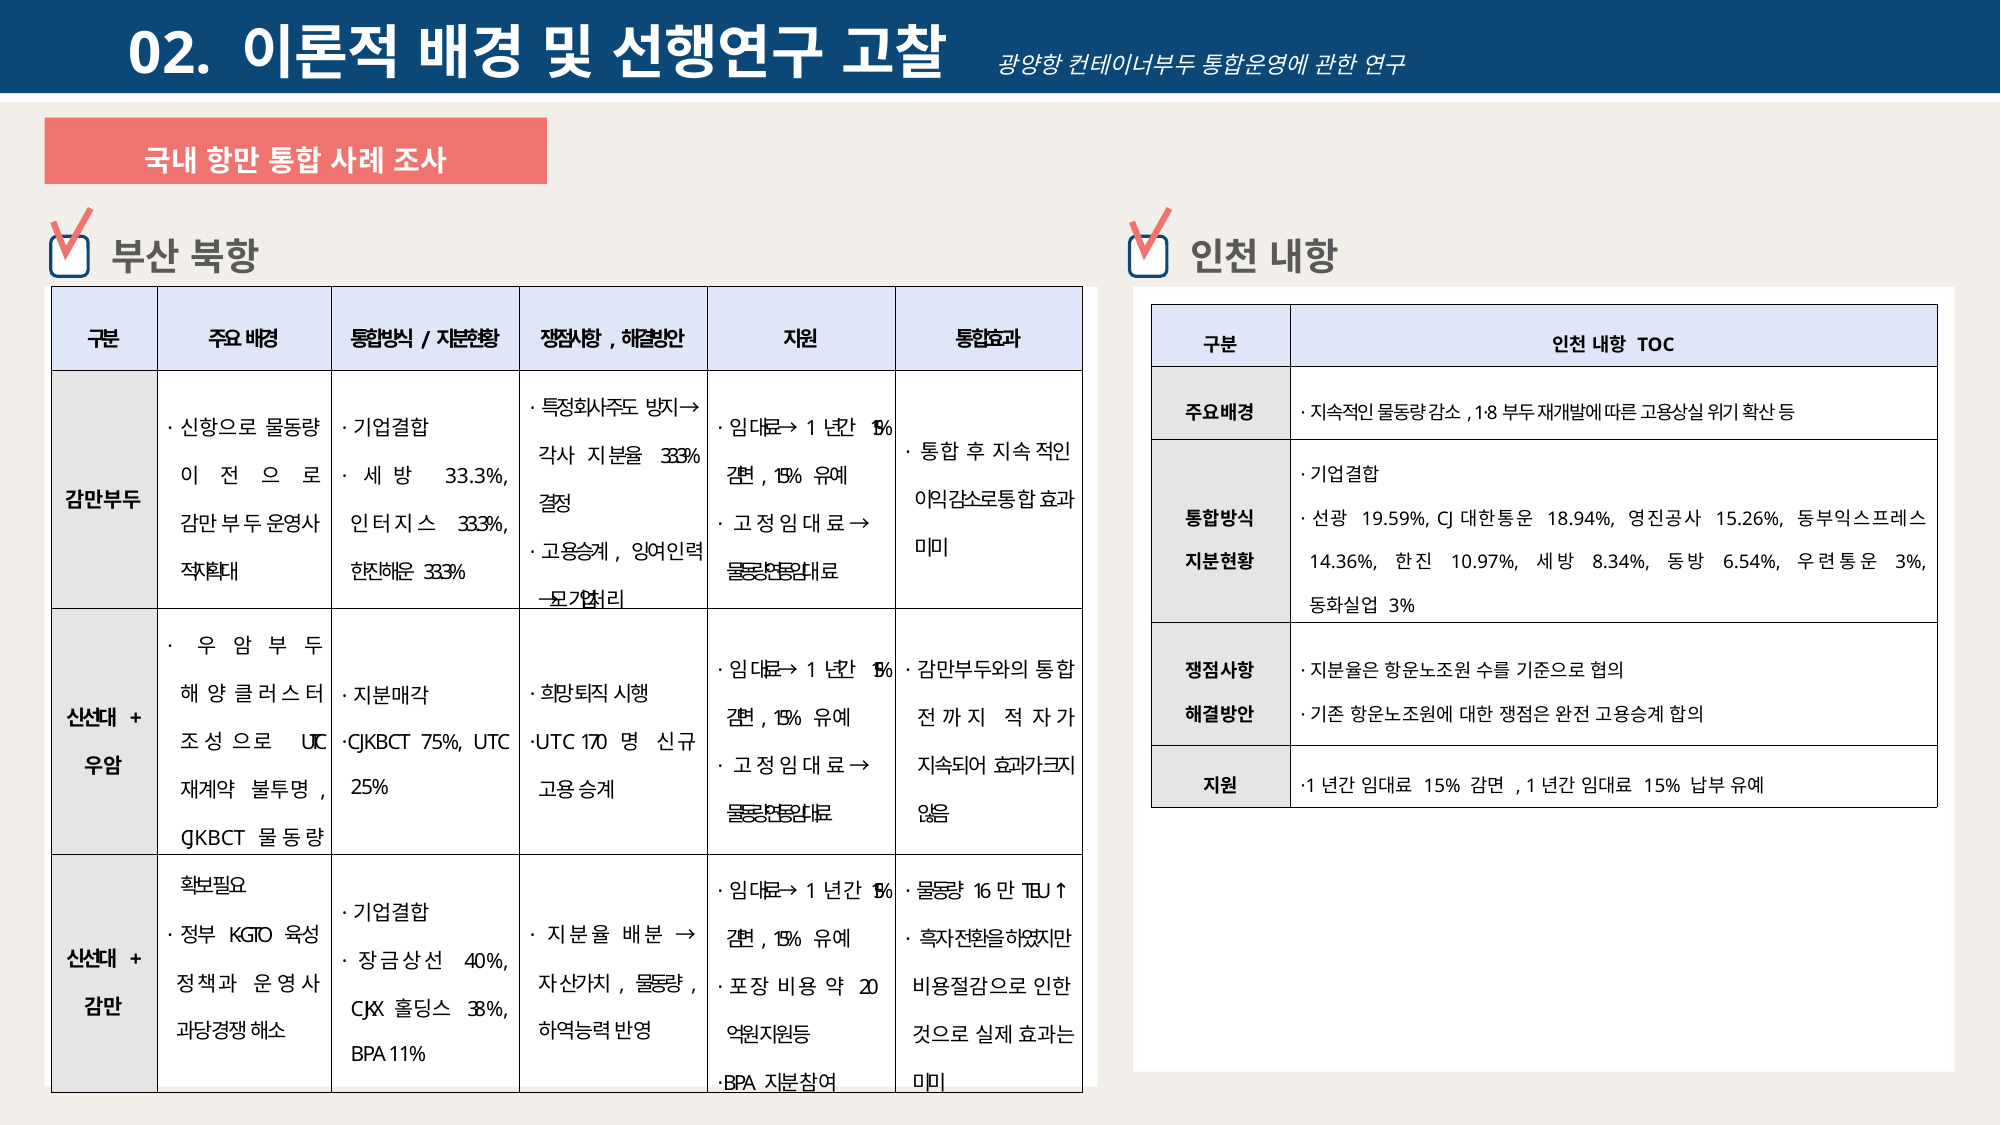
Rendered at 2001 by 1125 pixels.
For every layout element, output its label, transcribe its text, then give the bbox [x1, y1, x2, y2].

table_cell ·감만부두와의 통합 전까지 적자가 지속되어 효과가 크지 않음 [896, 609, 1082, 854]
table_cell ·지속적인 물동량 감소, 1·8부두 재개발에 따른 고용상실 위기 확산 등 [1291, 367, 1937, 439]
table_cell ·신항으로 물동량 이전으로 감만부두 운영사 적자 확대 [158, 371, 331, 608]
table_header 인천 내항 TOC [1291, 305, 1937, 366]
table_cell 지원 [1152, 746, 1290, 807]
table_cell ·기업결합 ·세방 33.3%, 인터지스 33.3%, 한진해운 33.3% [332, 371, 519, 608]
text_box [0, 0, 2000, 94]
text_box [1128, 235, 1168, 278]
table_header 쟁 점 사 항 , 해 결 방 안 [520, 287, 707, 370]
text_box [49, 235, 90, 278]
table_cell 신선대 + 감만 [52, 855, 157, 1092]
text_box [1083, 286, 1098, 1087]
table_cell ·우암부두 해양클러스터 조성으로 UTC 재계약 불투명, CJKBCT물동량 확보 필요 [158, 609, 331, 854]
table_cell 주요배경 [1152, 367, 1290, 439]
text_box 02. 이론적 배경 및 선행연구 고찰 광양항 컨테이너부두 통합운영에 관한 연구 [15, 7, 1520, 93]
table_header 지 원 [708, 287, 895, 370]
text_box [52, 207, 92, 256]
table_cell 감만부두 [52, 371, 157, 608]
table_header 통 합 방 식, / 지 분 현 황 [332, 287, 519, 370]
table_cell ·1년간 임대료 15% 감면 , 1년간 임대료 15% 납부 유예 [1291, 746, 1937, 807]
text_box 국내 항만 통합 사례 조사 [44, 117, 548, 185]
table_cell ·물동량 16만TEU ↑ ·흑자 전환을 하였지만 비용절감으로 인한 것으로 실제 효과는 미미 [896, 855, 1082, 1092]
table_cell ·지분매각 ·CJKBCT 75%, UTC 25% [332, 609, 519, 854]
table_cell ·정부 K-GTO 육성 정책과 운영사 과당경쟁 해소 [158, 855, 331, 1092]
text_box 부산 북항 [96, 225, 275, 286]
text_box [44, 286, 51, 1087]
table_cell ·희망퇴직 시행 ·UTC 170명 신규 고용 승계 [520, 609, 707, 854]
table_header 구분 [52, 287, 157, 370]
table_cell ·특정 회사 주도 방지→각사 지분율 33.3% 결정 ·고용 승계, 잉여인력 → 모기업 처리 [520, 371, 707, 608]
table_cell 쟁점사항 해결방안 [1152, 623, 1290, 745]
table_cell ·임대료 → 1년간 15% 감면, 15% 유예 ·고정임대료→ 물동량 연동 임대료 [708, 609, 895, 854]
table_cell ·임대료 → 1년간 15% 감면, 15% 유예 ·포장 비용 약 20억원 지원 등 ·BPA 지분 참여 [708, 855, 895, 1092]
table_cell 신선대 + 우암 [52, 609, 157, 854]
table_header 통 합 효 과 [896, 287, 1082, 370]
table_cell ·임대료 → 1년간 15% 감면, 15% 유예 ·고정임대료→ 물동량 연동 임대료 [708, 371, 895, 608]
text_box [1133, 286, 1955, 1072]
text_box [1131, 207, 1171, 256]
table_cell ·지분율은 항운노조원 수를 기준으로 협의 ·기존 항운노조원에 대한 쟁점은 완전 고용승계 합의 [1291, 623, 1937, 745]
table_cell ·기업결합 ·선광 19.59%, CJ대한통운 18.94%, 영진공사 15.26%, 동부익스프레스 14.36%, 한진 10.97%, 세방 8.34%, 동방 6.54%, 우련통운 3%, 동화실업 3% [1291, 440, 1937, 622]
table_cell ·기업결합 ·장금상선 40%, CJKX홀딩스 38%, BPA 11% [332, 855, 519, 1092]
table_cell ·지분율 배분 → 자산가치, 물동량, 하역능력 반영 [520, 855, 707, 1092]
table_cell 통합방식 지분현황 [1152, 440, 1290, 622]
table_cell ·통합 후 지속적인 이익 감소로 통합 효과 미미 [896, 371, 1082, 608]
text_box 인천 내항 [1175, 225, 1354, 286]
table_header 주 요 배 경 [158, 287, 331, 370]
table_header 구분 [1152, 305, 1290, 366]
